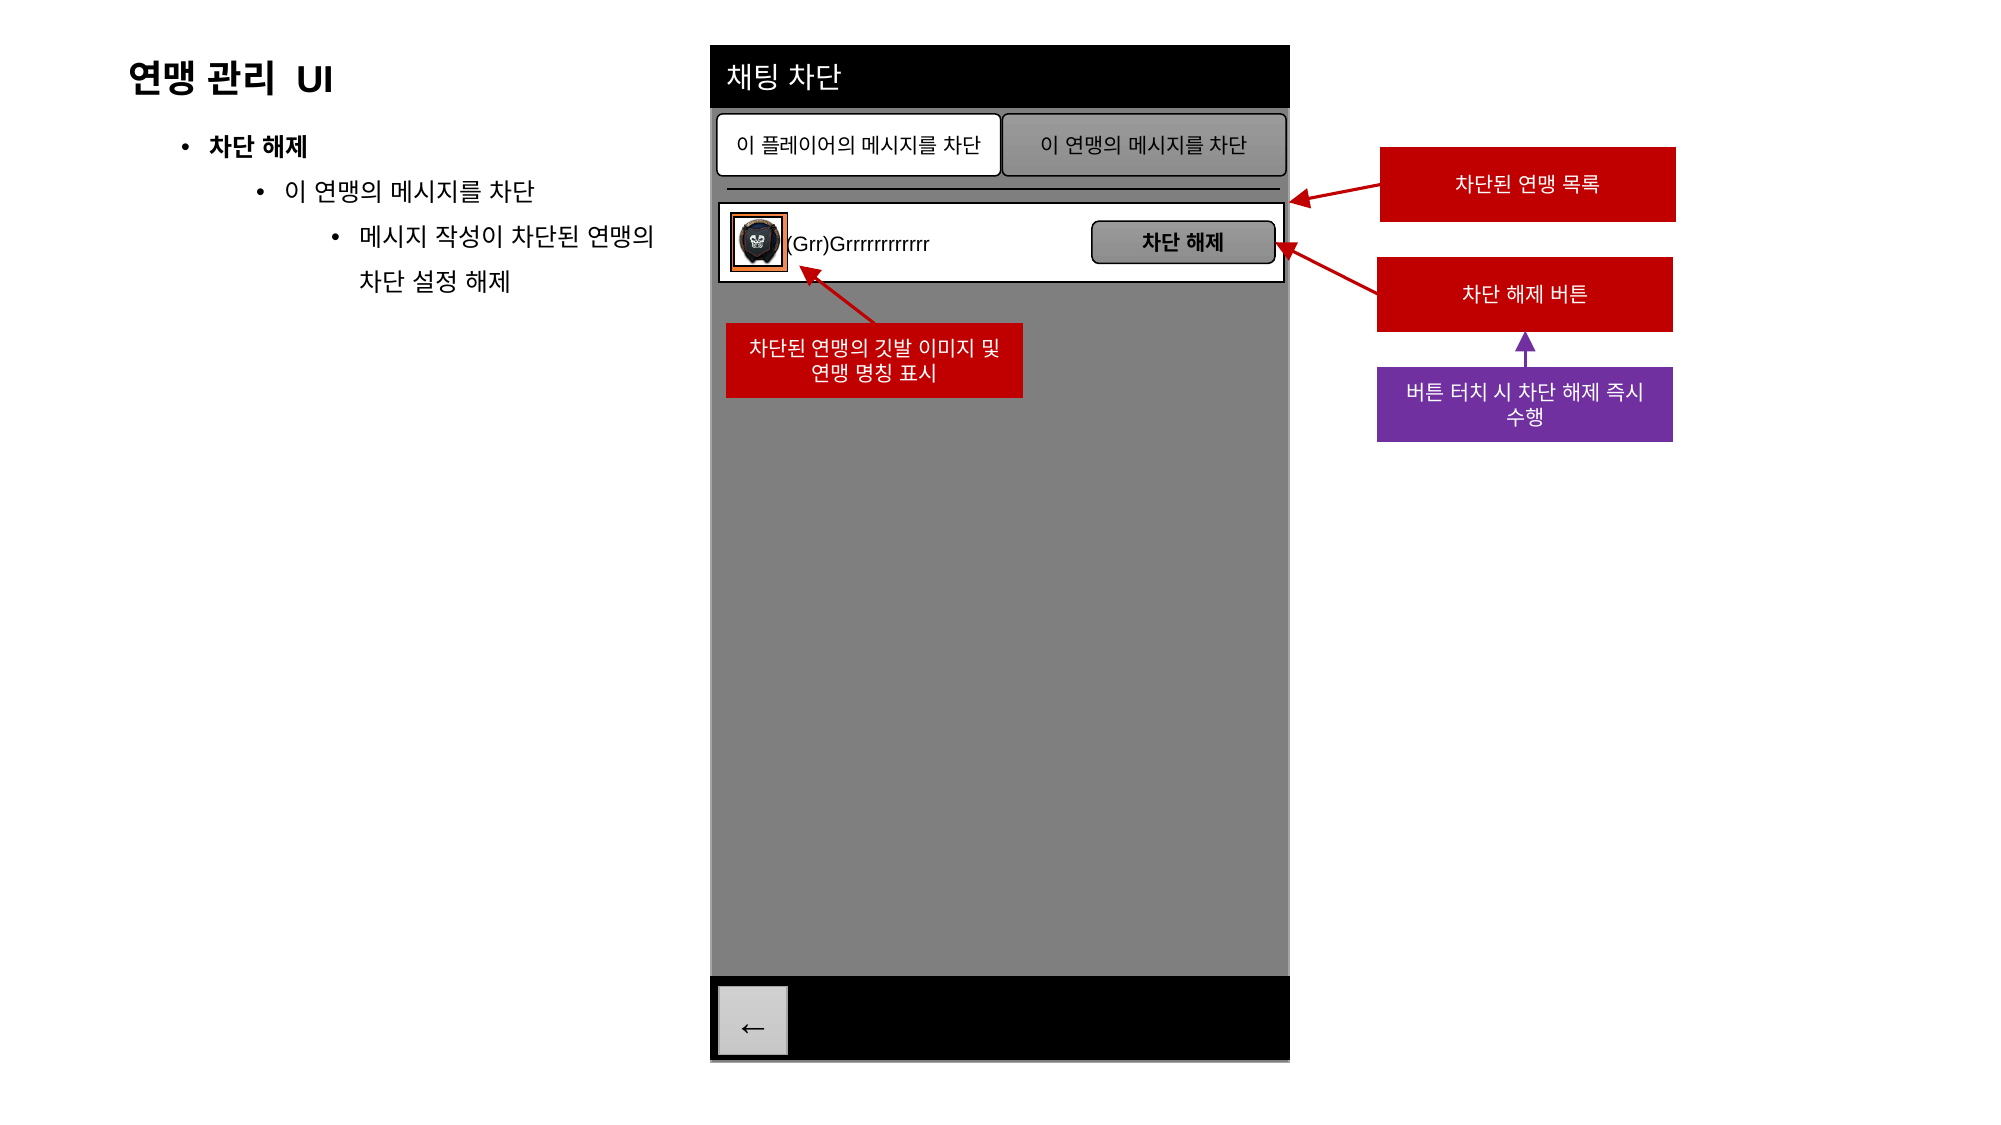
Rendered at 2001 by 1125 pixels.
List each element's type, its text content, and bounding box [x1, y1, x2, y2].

text_box 차단 해제 이 연맹의 메시지를 차단 메시지 작성이 차단된 연맹의 차단 설정 해제 [166, 109, 693, 301]
text_box 이 플레이어의 메시지를 차단 [716, 113, 1001, 176]
picture [737, 218, 785, 265]
text_box 채팅 차단 [711, 45, 1289, 108]
text_box 차단된 연맹의 깃발 이미지 및 연맹 명칭 표시 [727, 323, 1022, 397]
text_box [718, 202, 1285, 283]
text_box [1288, 184, 1382, 203]
text_box 이 연맹의 메시지를 차단 [1002, 113, 1287, 176]
text_box 버튼 터치 시 차단 해제 즉시 수행 [1378, 368, 1673, 442]
text_box 차단 해제 버튼 [1378, 257, 1673, 331]
text_box 연맹 관리 UI [113, 47, 362, 108]
text_box [711, 976, 1289, 1060]
text_box 차단된 연맹 목록 [1381, 147, 1676, 221]
text_box [711, 108, 1289, 976]
text_box ← [719, 986, 788, 1055]
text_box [798, 265, 875, 324]
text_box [1274, 241, 1379, 295]
